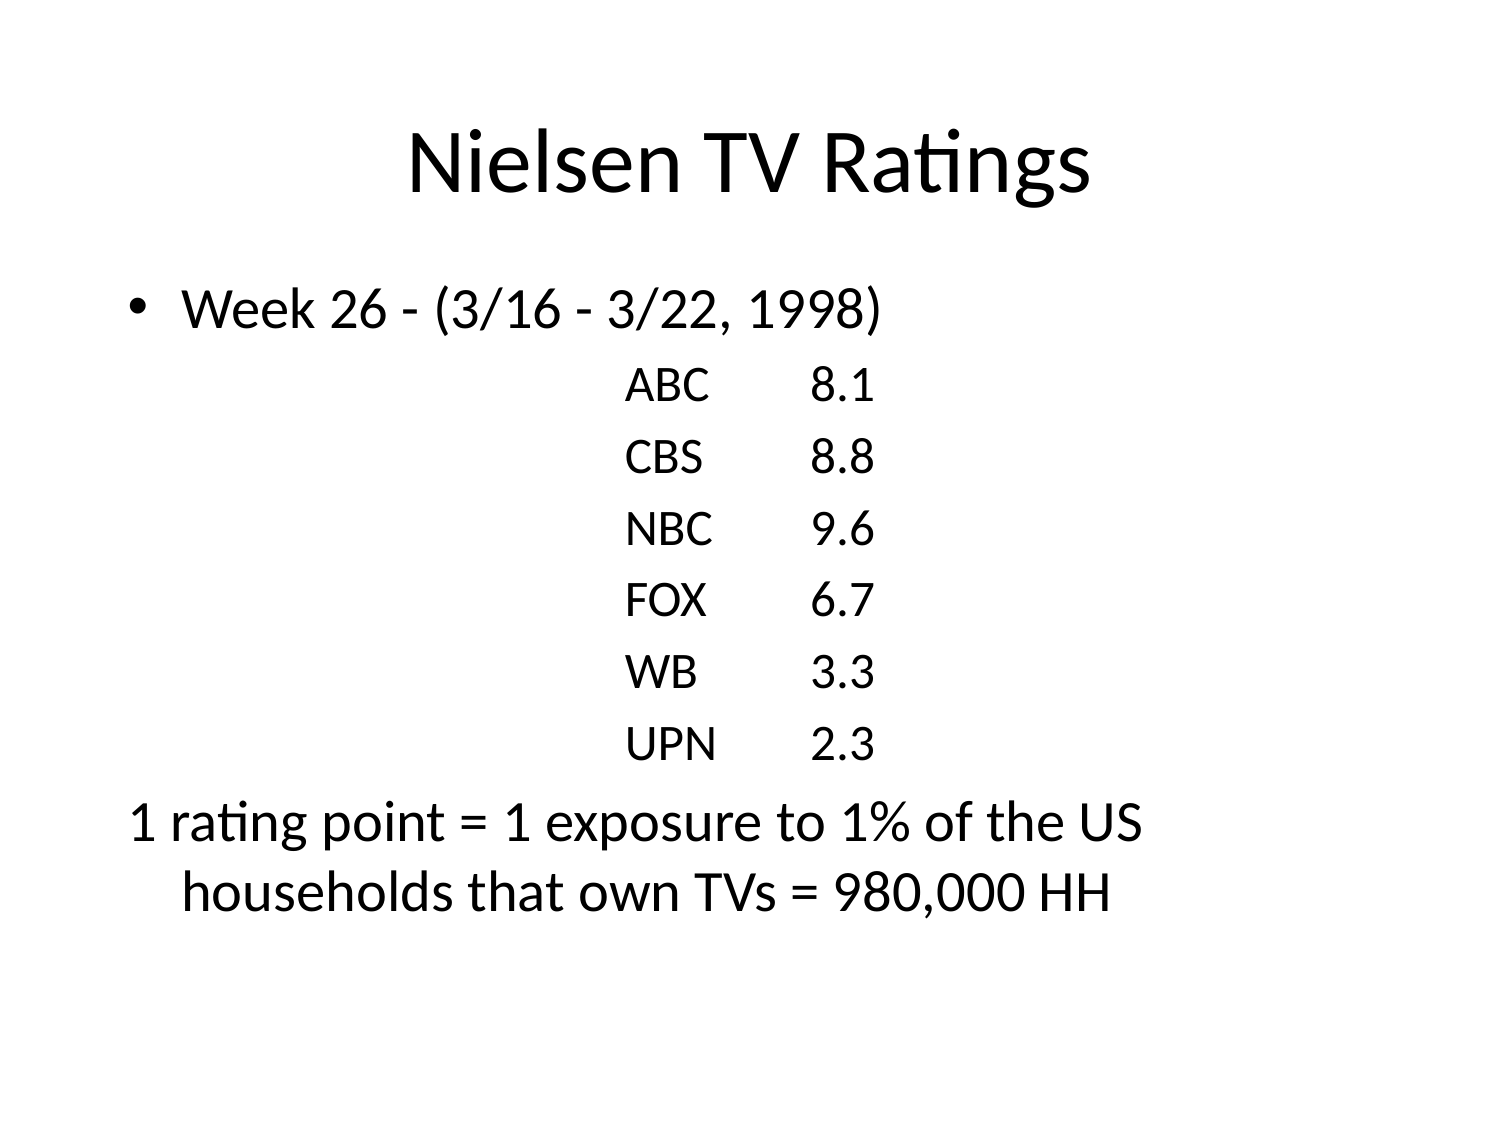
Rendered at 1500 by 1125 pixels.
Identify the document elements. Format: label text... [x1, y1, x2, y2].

title Nielsen TV Ratings [112, 62, 1388, 250]
list Week 26 - (3/16 - 3/22, 1998) ABC 8.1 CBS 8.8 NBC 9.6 FOX 6.7 WB 3.3 UPN 2.3 1 rating point = 1 exposure to 1% of the US households that own TVs = 980,000 HH [112, 262, 1388, 938]
